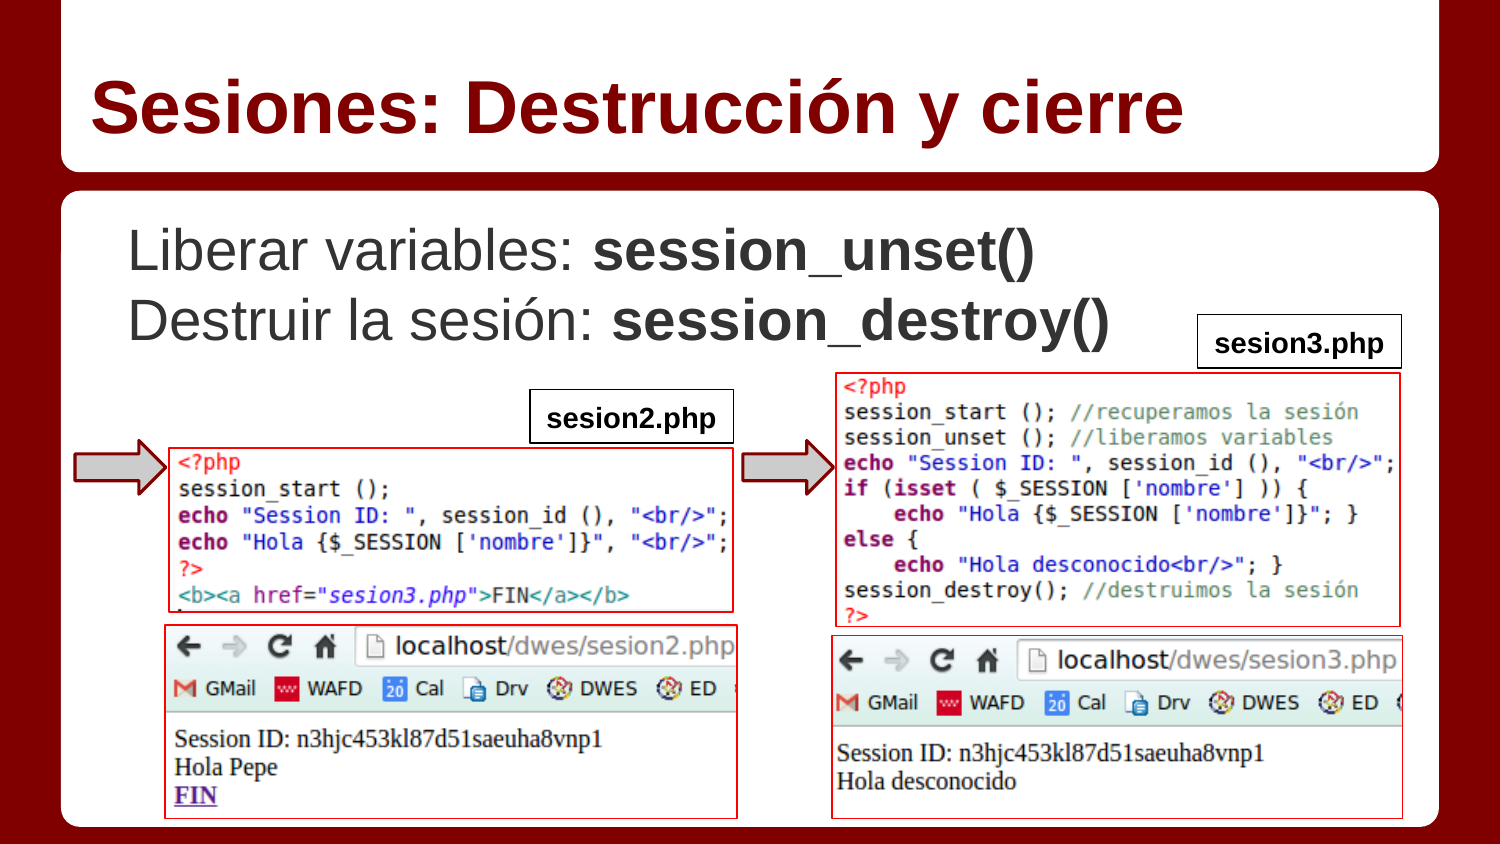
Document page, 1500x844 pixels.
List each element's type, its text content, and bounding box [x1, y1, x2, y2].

text_box sesion3.php [1197, 314, 1402, 369]
picture [836, 373, 1400, 626]
picture [832, 636, 1402, 818]
picture [169, 448, 733, 612]
text_box sesion2.php [529, 389, 734, 444]
list Liberar variables: session_unset() Destruir la sesión: session_destroy() [75, 196, 1425, 387]
picture [165, 625, 737, 818]
text_box [75, 440, 164, 495]
title Sesiones: Destrucción y cierre [75, 22, 1425, 164]
text_box [742, 440, 831, 495]
